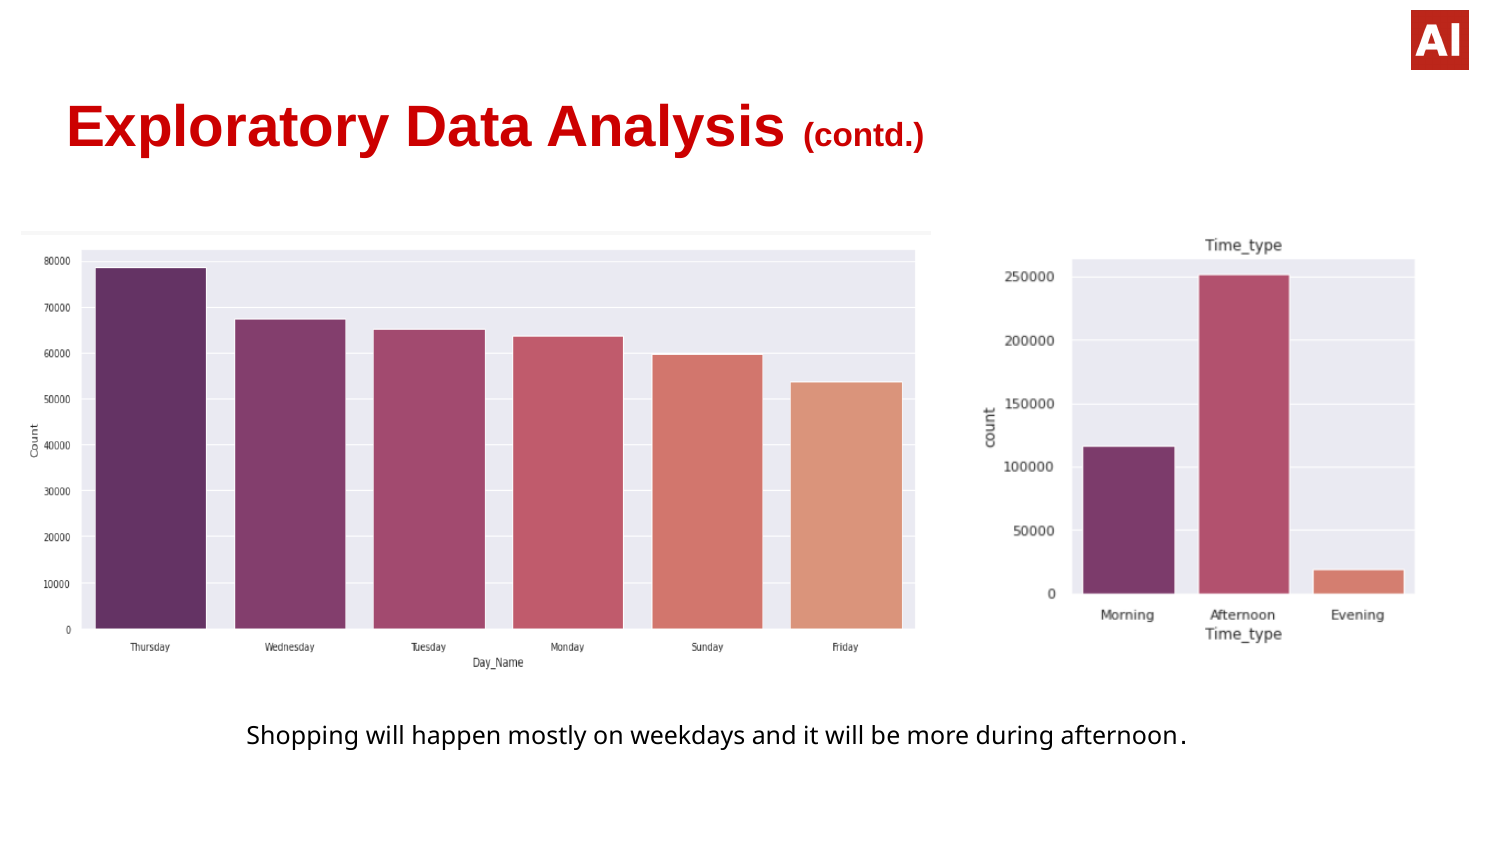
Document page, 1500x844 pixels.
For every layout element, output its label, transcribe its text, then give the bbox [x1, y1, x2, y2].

text_box [71, 209, 1429, 260]
title Exploratory Data Analysis (contd.) [51, 72, 1449, 167]
text_box Shopping will happen mostly on weekdays and it will be more during afternoon. [231, 708, 1500, 758]
picture [1411, 10, 1469, 70]
picture [955, 234, 1464, 655]
picture [21, 230, 931, 684]
